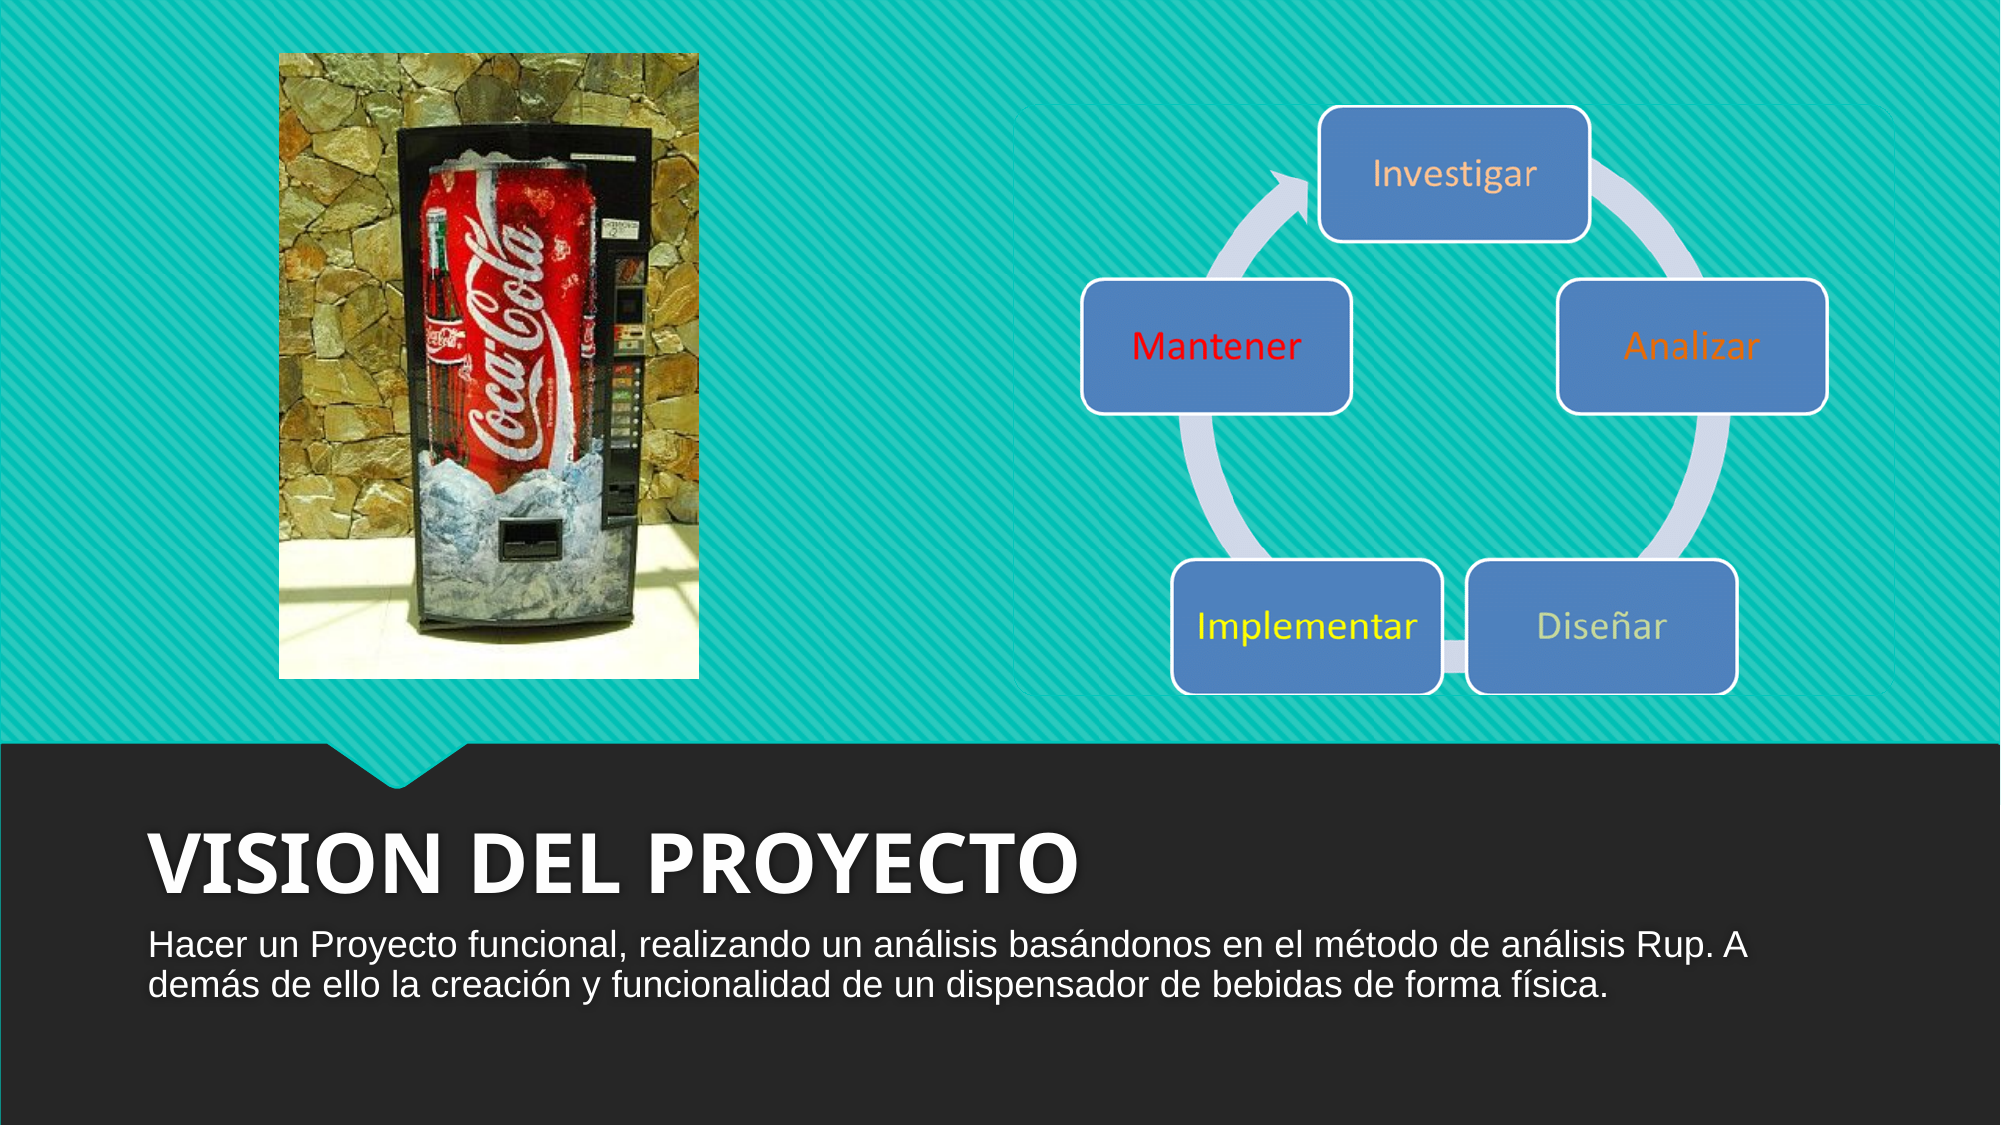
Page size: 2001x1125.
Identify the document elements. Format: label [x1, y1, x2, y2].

picture [279, 53, 699, 679]
picture [1013, 104, 1895, 697]
text_box [0, 742, 2000, 1125]
